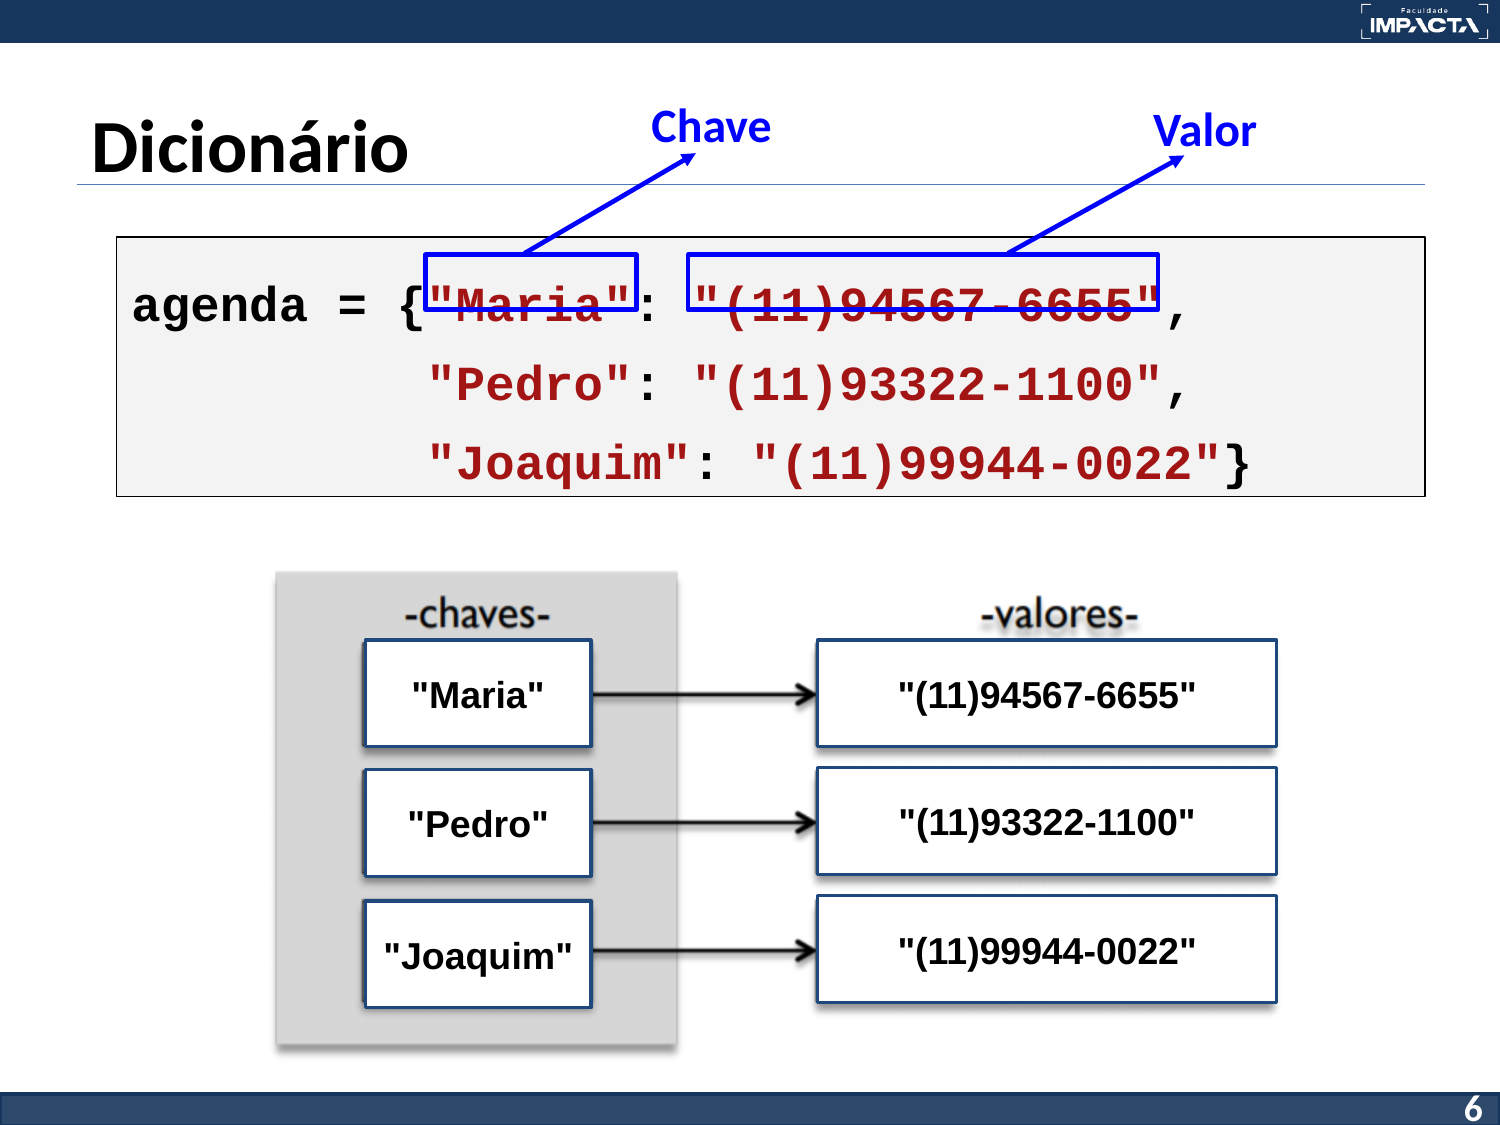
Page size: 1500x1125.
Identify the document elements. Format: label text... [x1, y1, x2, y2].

slide_number ‹#› [1147, 1076, 1498, 1125]
title Dicionário [1188, 89, 1426, 197]
title Dicionário [701, 89, 1138, 197]
text_box Valor [1138, 83, 1399, 177]
text_box [425, 254, 637, 310]
title Dicionário [76, 89, 636, 197]
text_box agenda = {"Maria": "(11)94567-6655", "Pedro": "(11)93322-1100", "Joaquim": "(11)99944-0022"} [116, 236, 1425, 497]
text_box [688, 254, 1158, 310]
text_box Chave [636, 79, 839, 173]
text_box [524, 152, 697, 254]
picture [1354, 0, 1495, 43]
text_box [1007, 155, 1185, 254]
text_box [265, 561, 1292, 1069]
